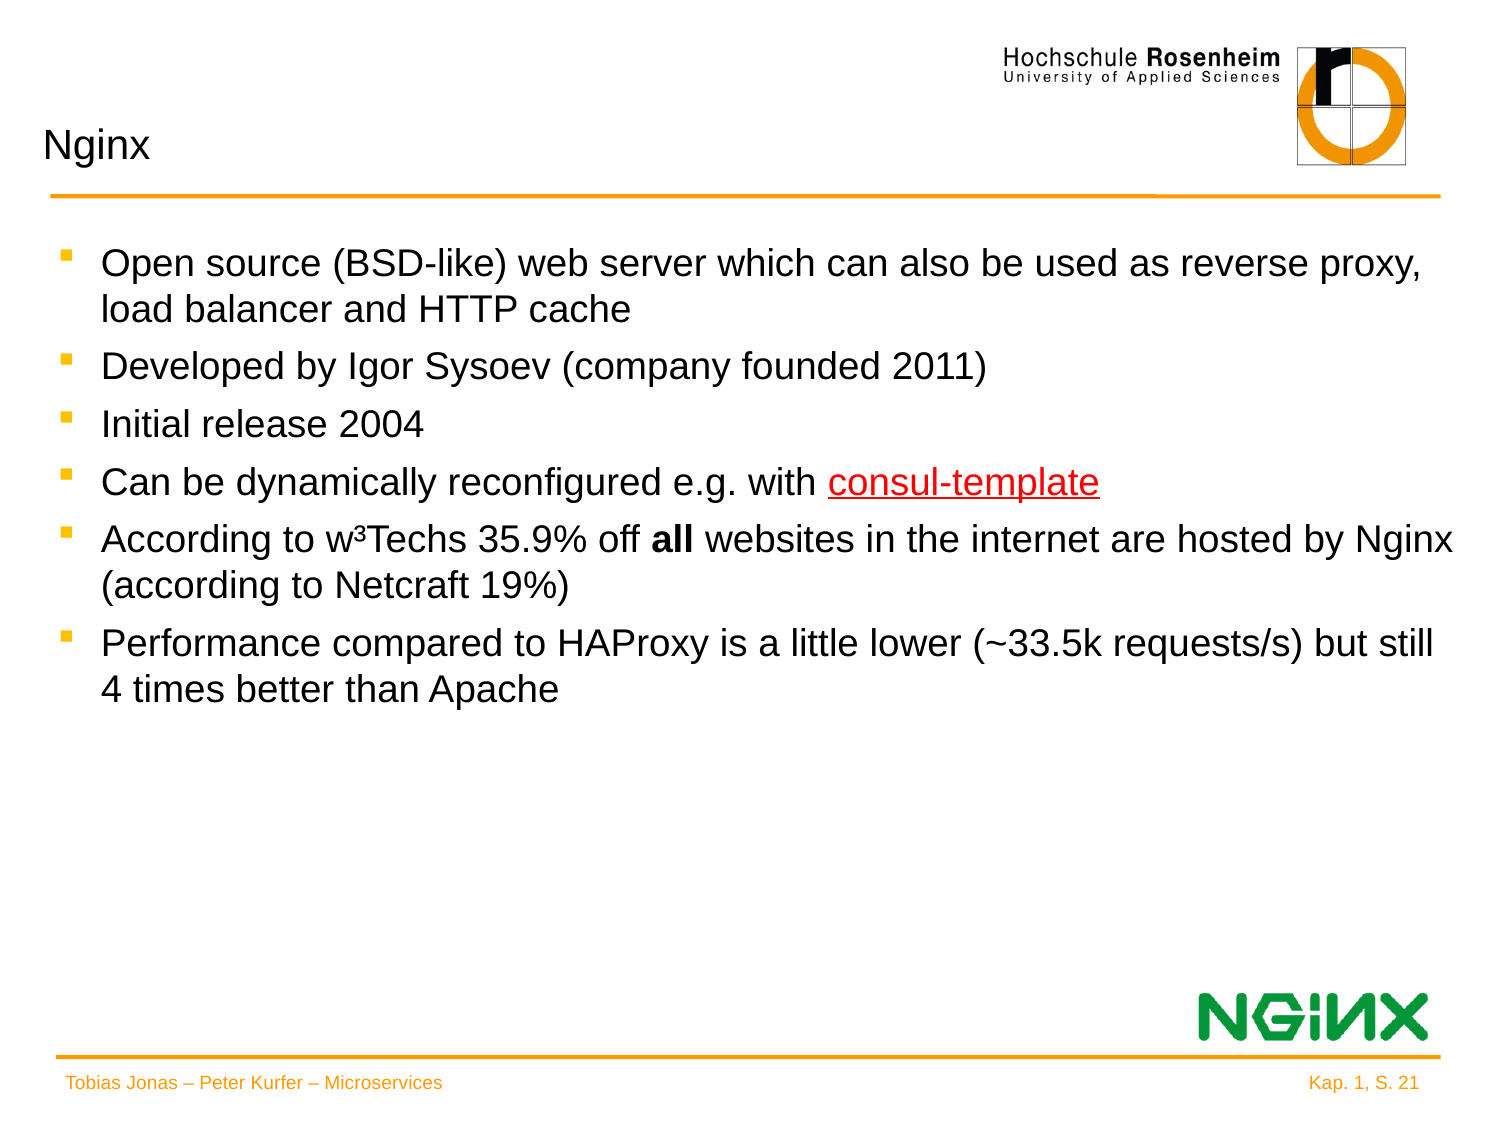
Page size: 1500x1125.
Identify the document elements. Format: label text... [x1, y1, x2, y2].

title Nginx [42, 41, 987, 168]
picture [1003, 45, 1407, 167]
picture [1077, 894, 1500, 1075]
list Open source (BSD-like) web server which can also be used as reverse proxy, load balancer and HTTP cache Developed by Igor Sysoev (company founded 2011) Initial release 2004 Can be dynamically reconfigured e.g. with consul-template According to w³Techs 35.9% off all websites in the internet are hosted by Nginx (according to Netcraft 19%) Performance compared to HAProxy is a little lower (~33.5k requests/s) but still 4 times better than Apache [42, 230, 1470, 1026]
